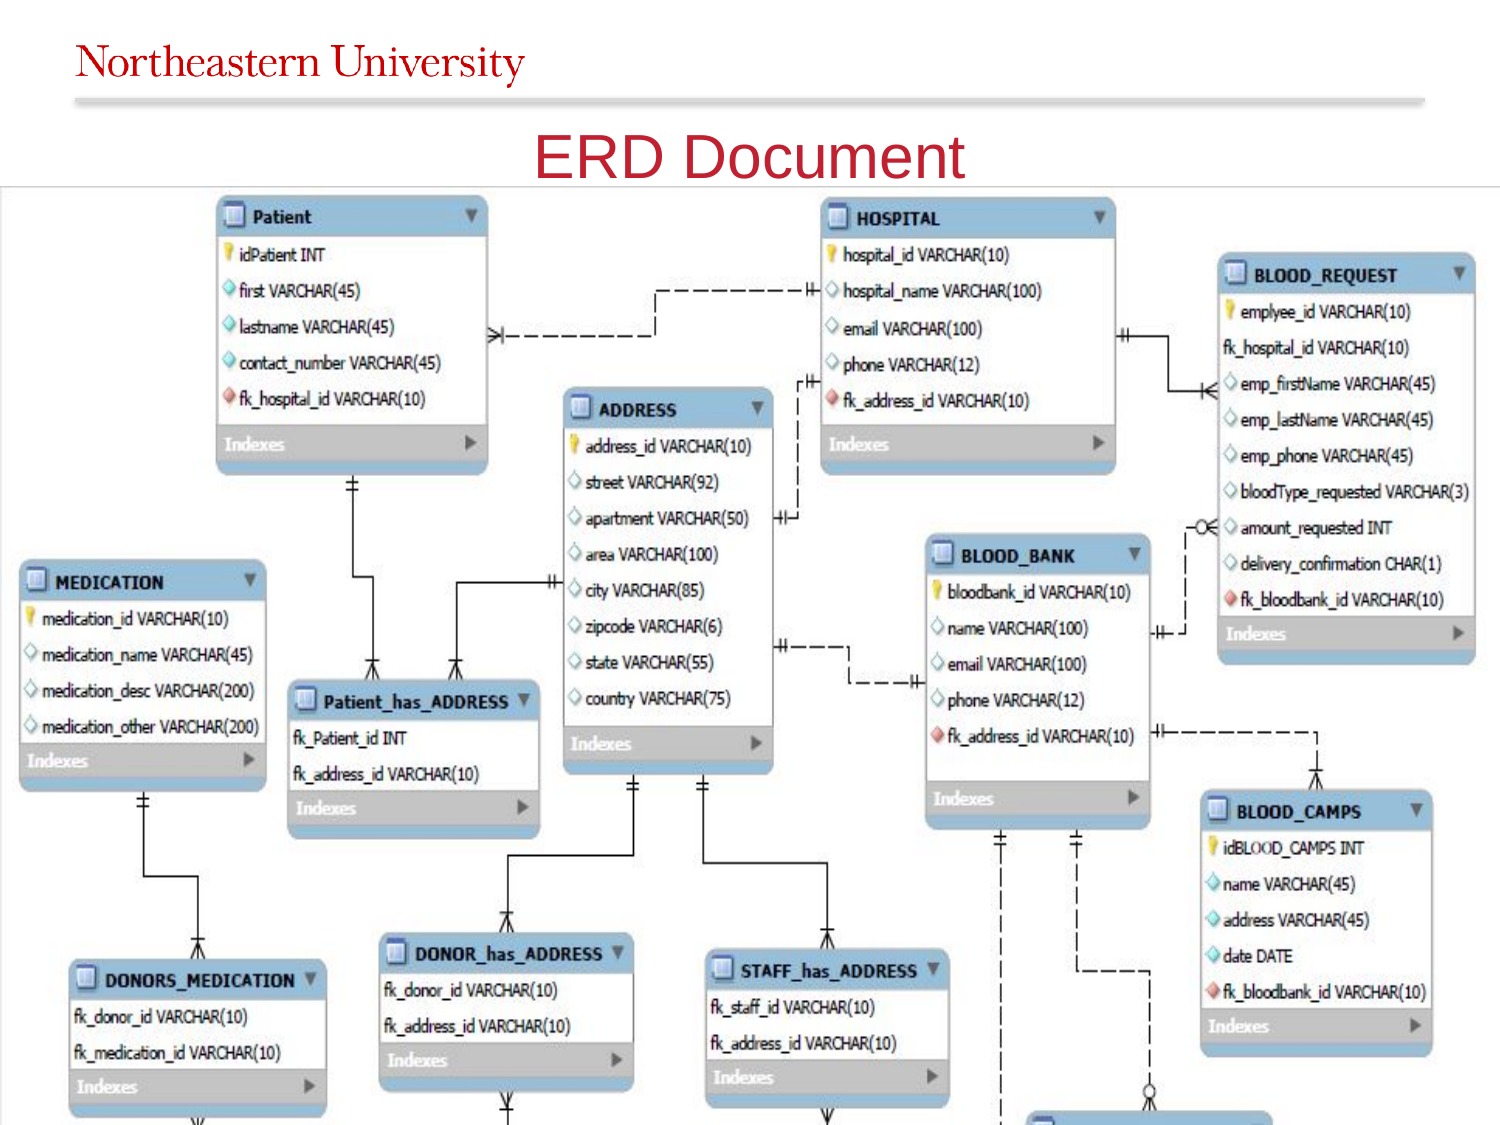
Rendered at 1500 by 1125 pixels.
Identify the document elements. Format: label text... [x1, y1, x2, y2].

title ERD Document [75, 109, 1425, 184]
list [0, 186, 1500, 1125]
picture [75, 44, 525, 88]
